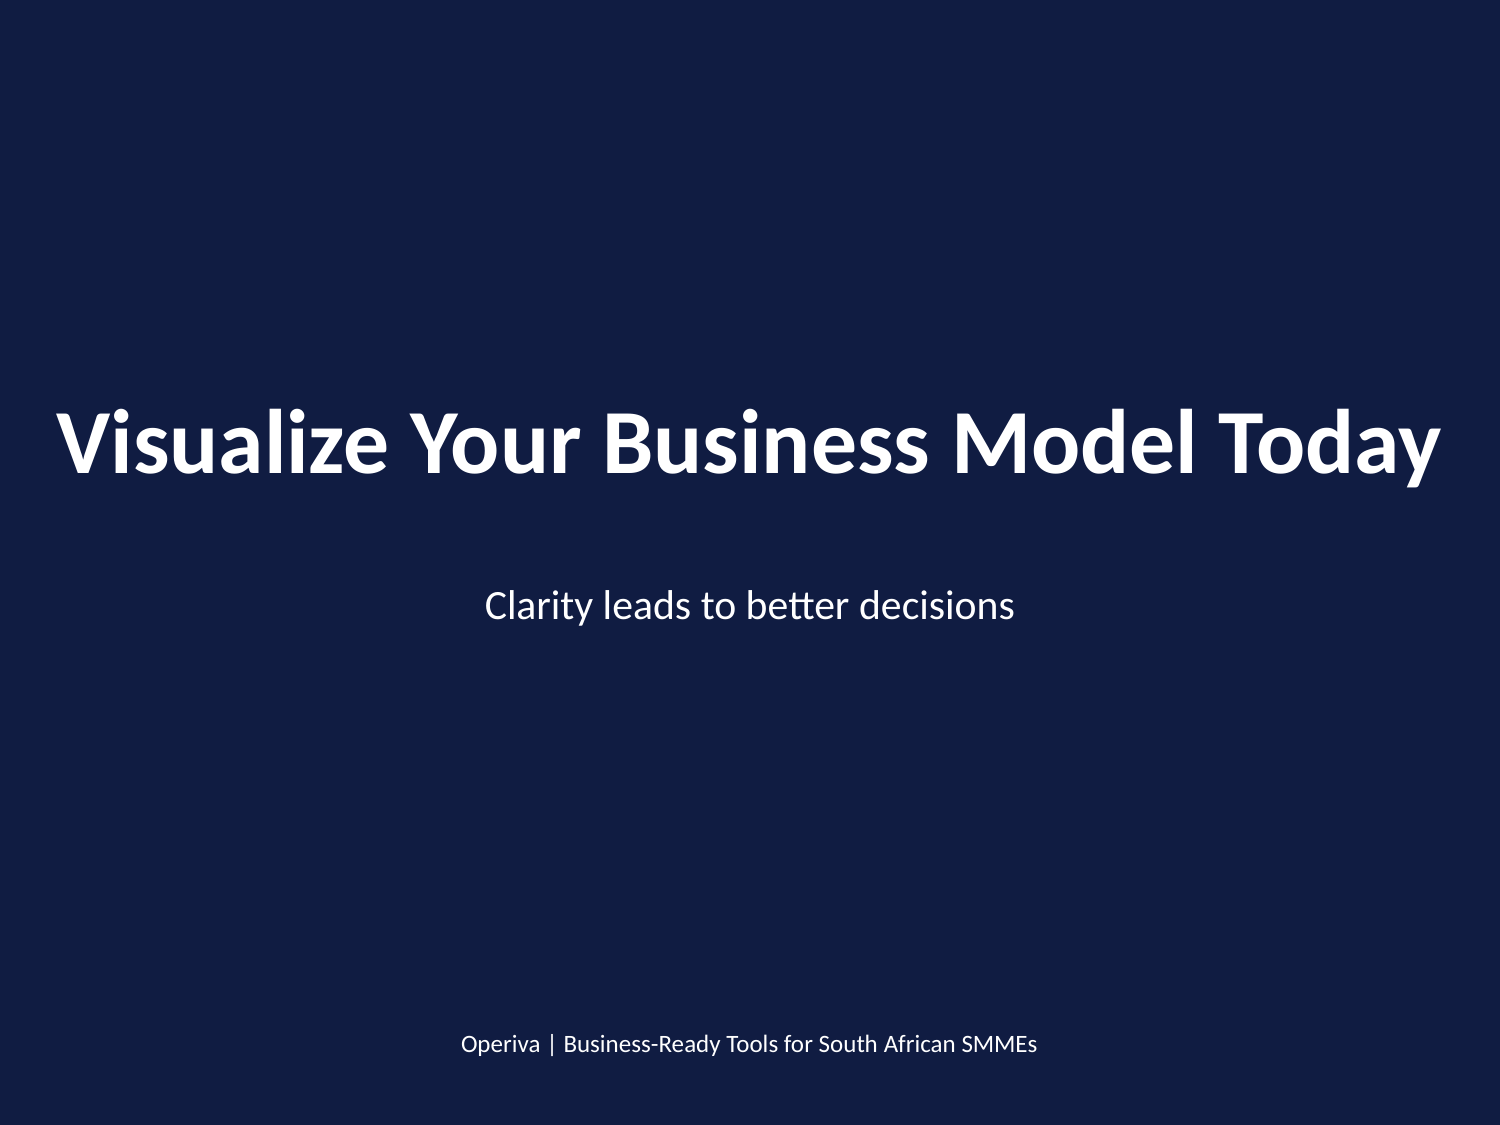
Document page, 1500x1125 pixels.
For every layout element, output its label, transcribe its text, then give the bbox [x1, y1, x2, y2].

text_box Clarity leads to better decisions [469, 570, 1031, 635]
text_box Operiva | Business-Ready Tools for South African SMMEs [446, 1020, 1054, 1065]
text_box Visualize Your Business Model Today [41, 374, 1459, 500]
